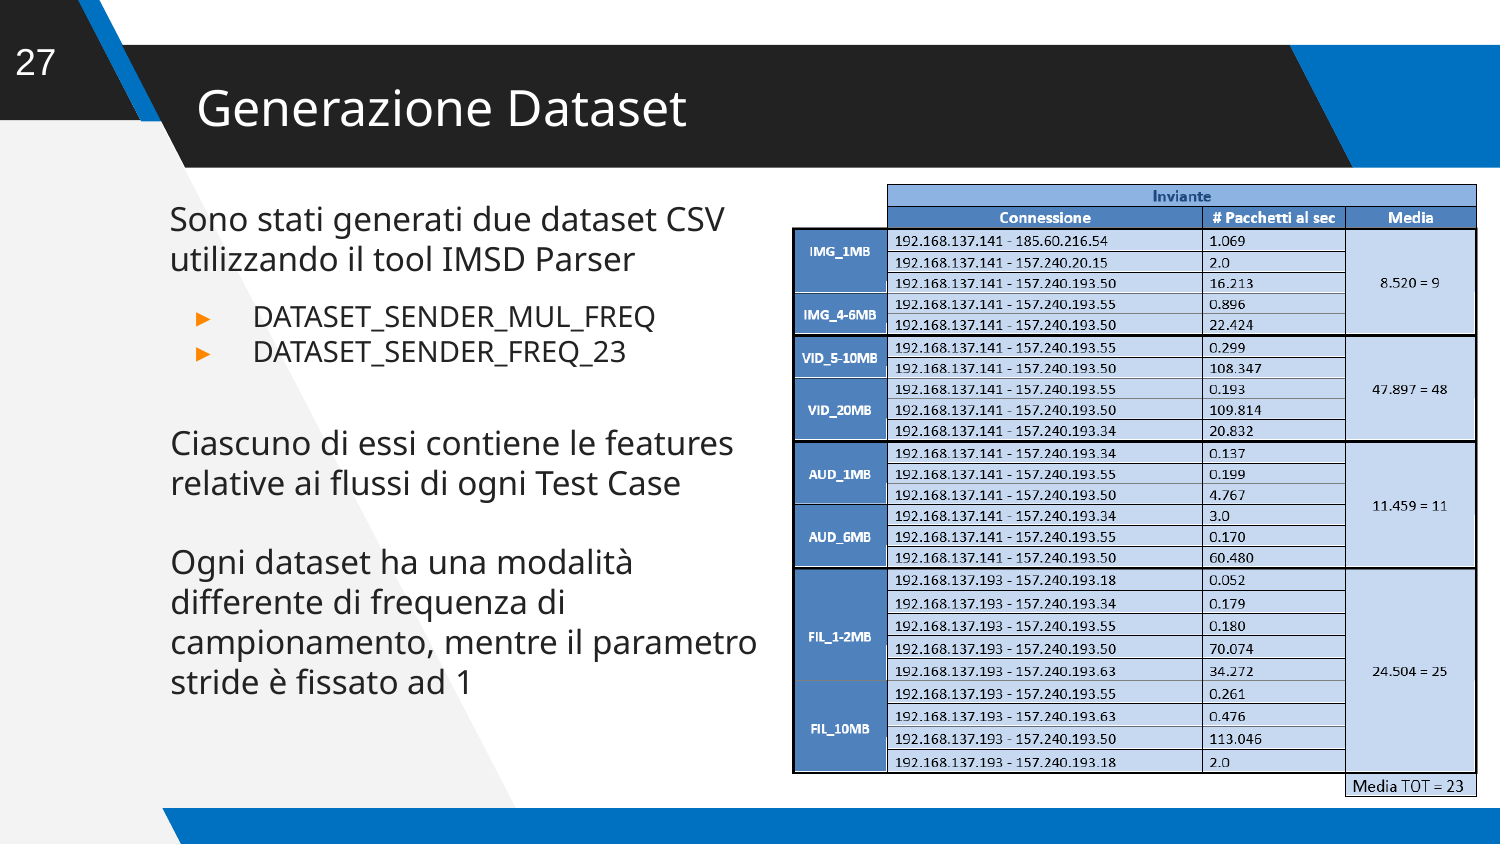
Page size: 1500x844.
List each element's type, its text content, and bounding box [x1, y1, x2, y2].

text_box DATASET_SENDER_MUL_FREQ DATASET_SENDER_FREQ_23 [181, 289, 780, 390]
text_box Ciascuno di essi contiene le features relative ai flussi di ogni Test Case Ogni dataset ha una modalità differente di frequenza di campionamento, mentre il parametro stride è fissato ad 1 [155, 406, 782, 844]
picture [785, 182, 1484, 799]
text_box Sono stati generati due dataset CSV utilizzando il tool IMSD Parser [154, 182, 781, 289]
slide_number 27 [0, 0, 98, 121]
title Generazione Dataset [181, 45, 1285, 169]
